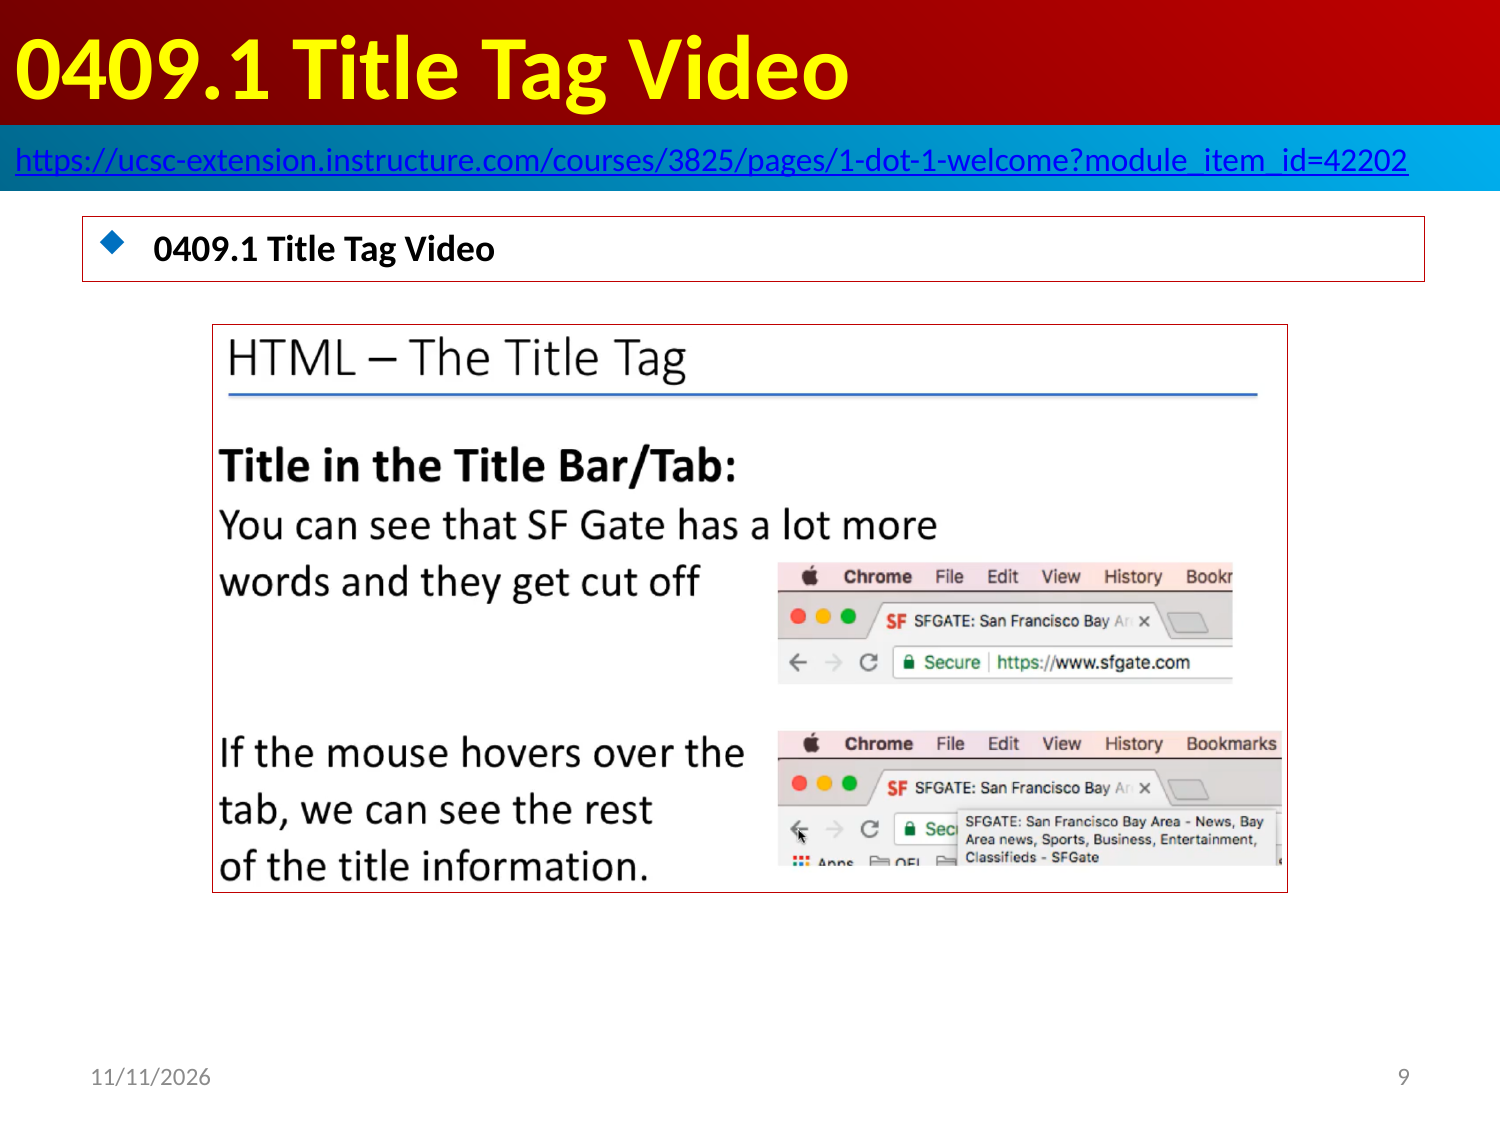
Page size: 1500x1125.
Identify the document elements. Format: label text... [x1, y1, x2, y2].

title 0409.1 Title Tag Video [0, 0, 1500, 125]
text_box https://ucsc-extension.instructure.com/courses/3825/pages/1-dot-1-welcome?module_item_id=42202 [0, 125, 1500, 191]
picture [212, 323, 1288, 894]
subtitle 0409.1 Title Tag Video [82, 216, 1425, 282]
slide_number 9 [1074, 1042, 1425, 1109]
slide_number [75, 1042, 425, 1109]
